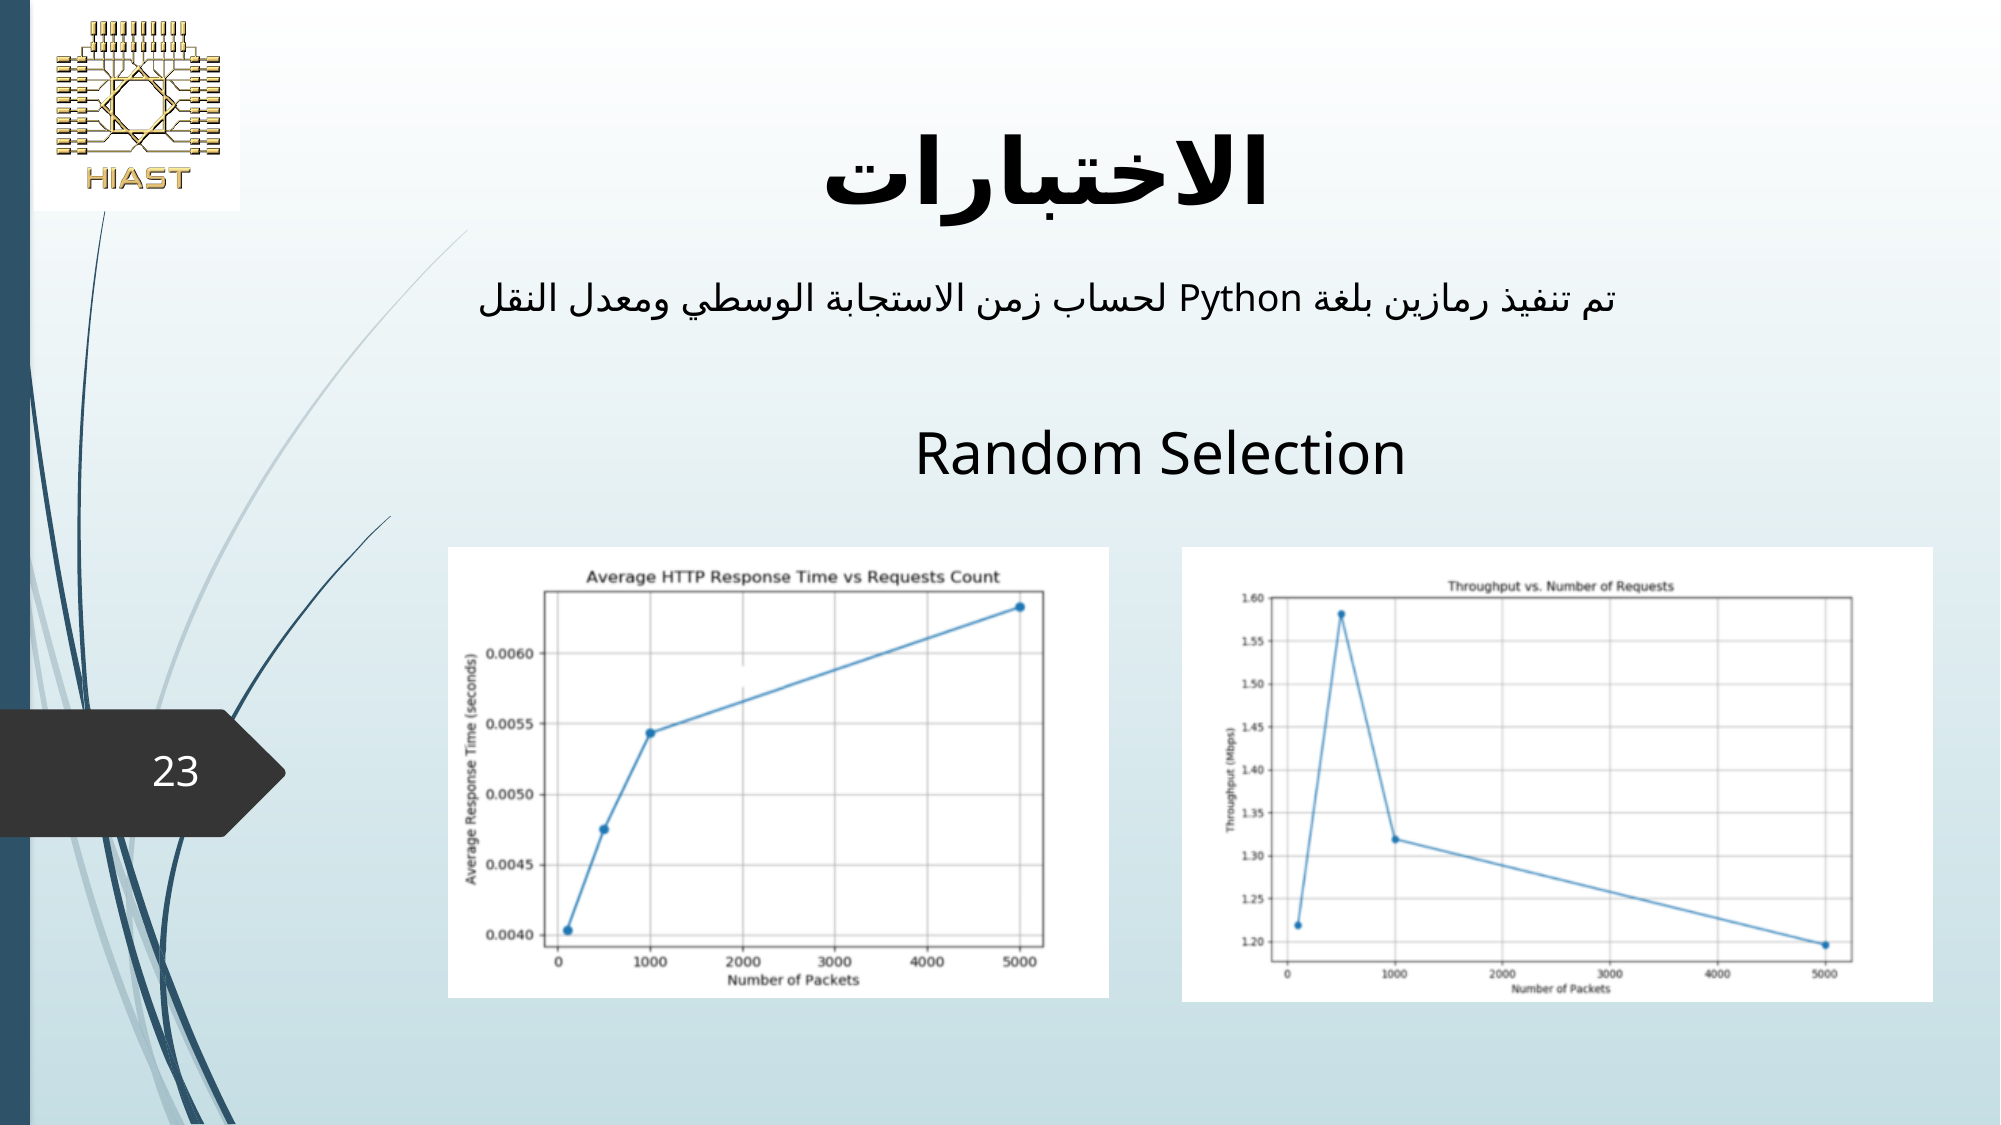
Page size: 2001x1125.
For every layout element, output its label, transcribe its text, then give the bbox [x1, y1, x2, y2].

picture [34, 0, 240, 211]
slide_number 23 [87, 743, 216, 803]
text_box تم تنفيذ رمازين بلغة Python لحساب زمن الاستجابة الوسطي ومعدل النقل [462, 266, 1632, 327]
picture [1182, 547, 1934, 1002]
text_box Random Selection [899, 408, 1467, 494]
text_box الاختبارات [487, 105, 1607, 230]
picture [447, 547, 1109, 999]
